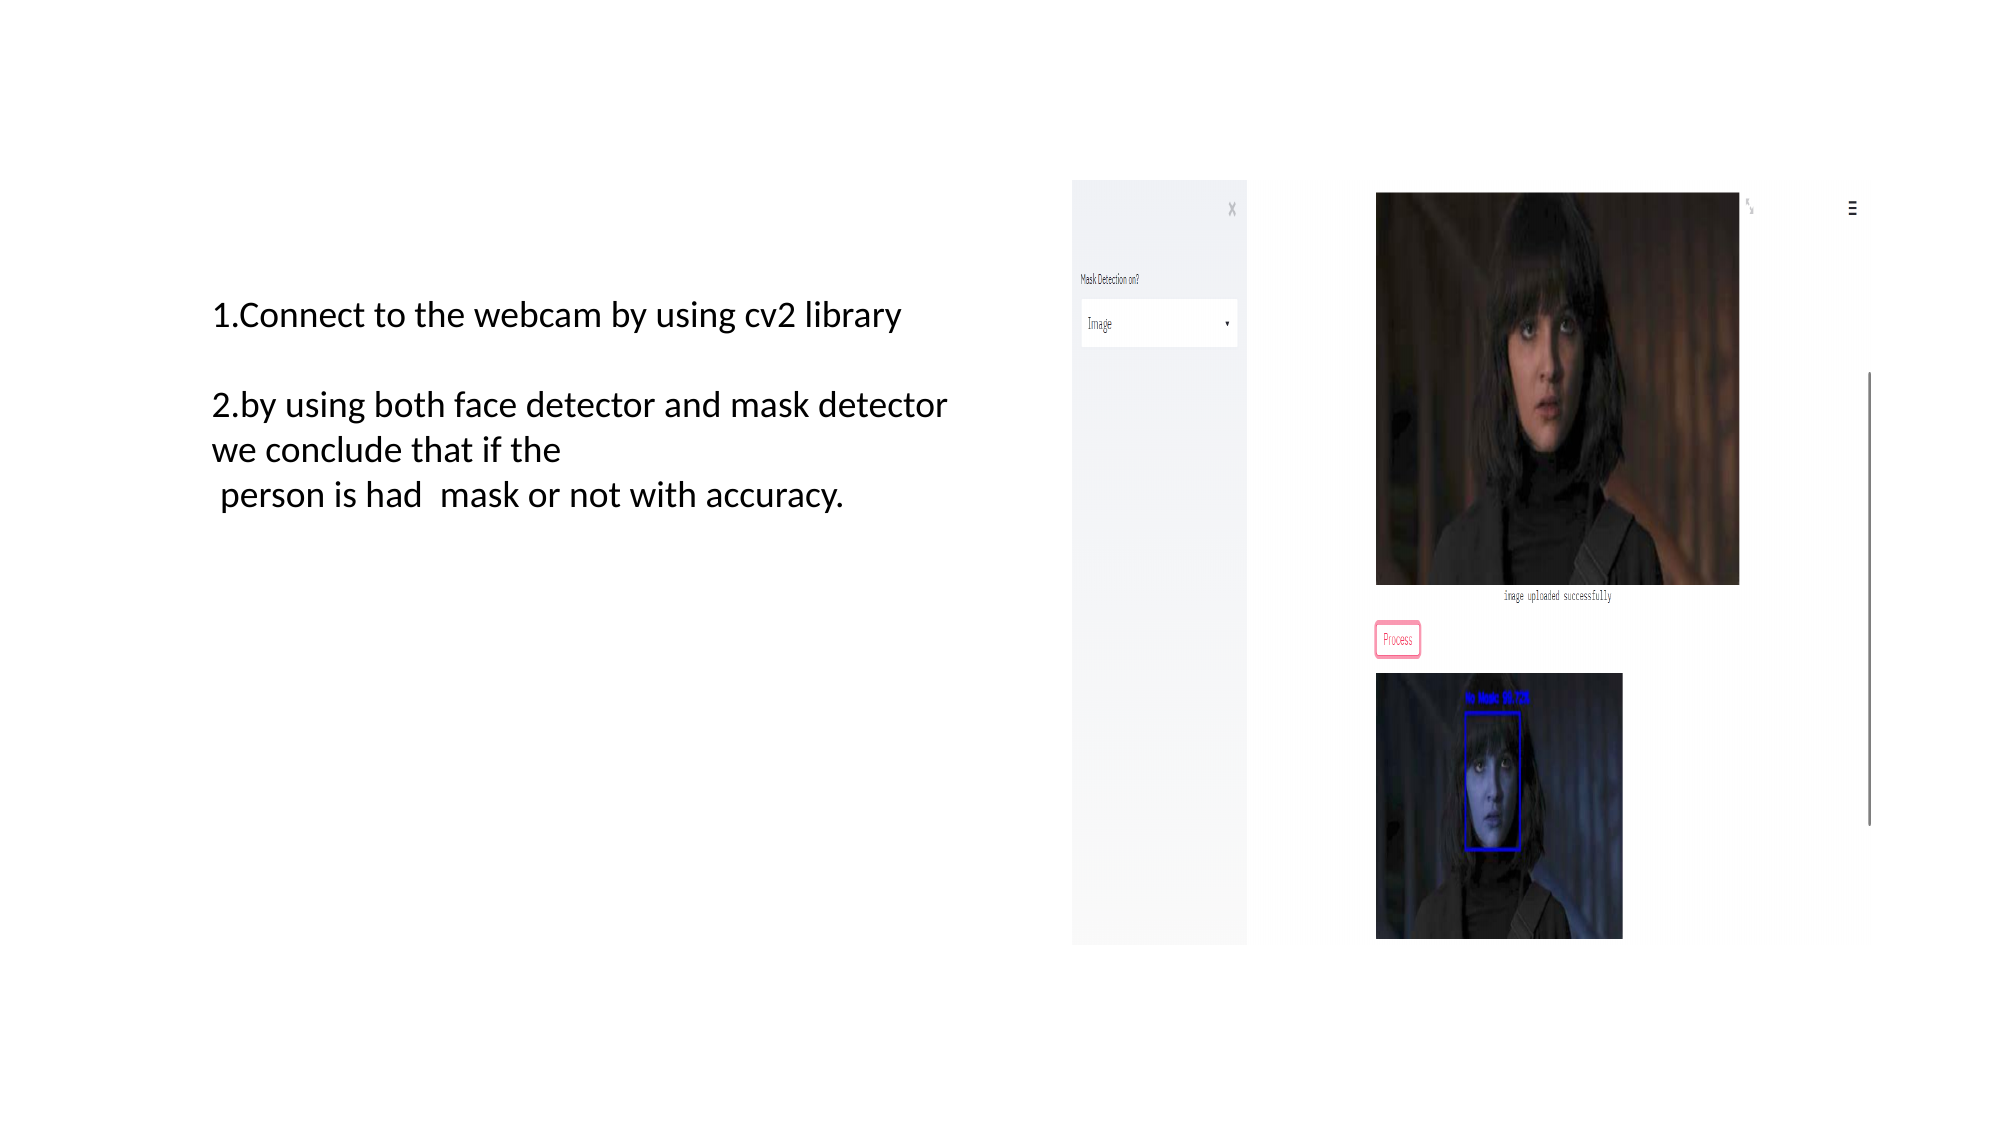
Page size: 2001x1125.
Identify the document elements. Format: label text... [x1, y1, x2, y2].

text_box 1.Connect to the webcam by using cv2 library 2.by using both face detector and mask detector we conclude that if the person is had mask or not with accuracy. [196, 282, 974, 613]
picture [1072, 180, 1871, 945]
